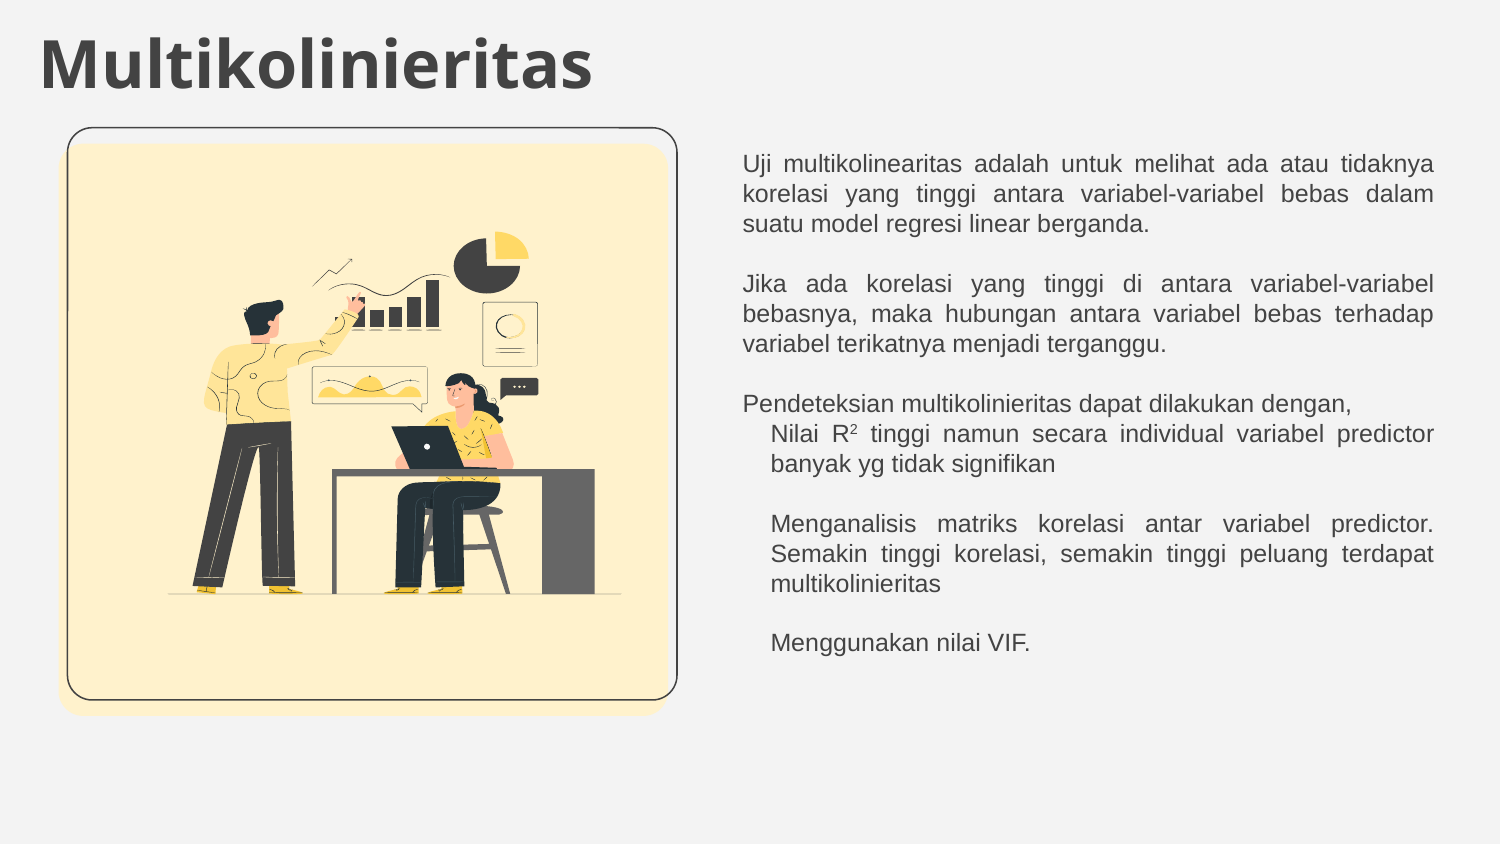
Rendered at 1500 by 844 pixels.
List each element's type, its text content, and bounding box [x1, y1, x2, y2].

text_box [167, 231, 622, 595]
subtitle Uji multikolinearitas adalah untuk melihat ada atau tidaknya korelasi yang tinggi antara variabel-variabel bebas dalam suatu model regresi linear berganda. Jika ada korelasi yang tinggi di antara variabel-variabel bebasnya, maka hubungan antara variabel bebas terhadap variabel terikatnya menjadi terganggu. Pendeteksian multikolinieritas dapat dilakukan dengan, Nilai R2 tinggi namun secara individual variabel predictor banyak yg tidak signifikan Menganalisis matriks korelasi antar variabel predictor. Semakin tinggi korelasi, semakin tinggi peluang terdapat multikolinieritas Menggunakan nilai VIF. [702, 132, 1451, 695]
title Multikolinieritas [23, 0, 1352, 118]
